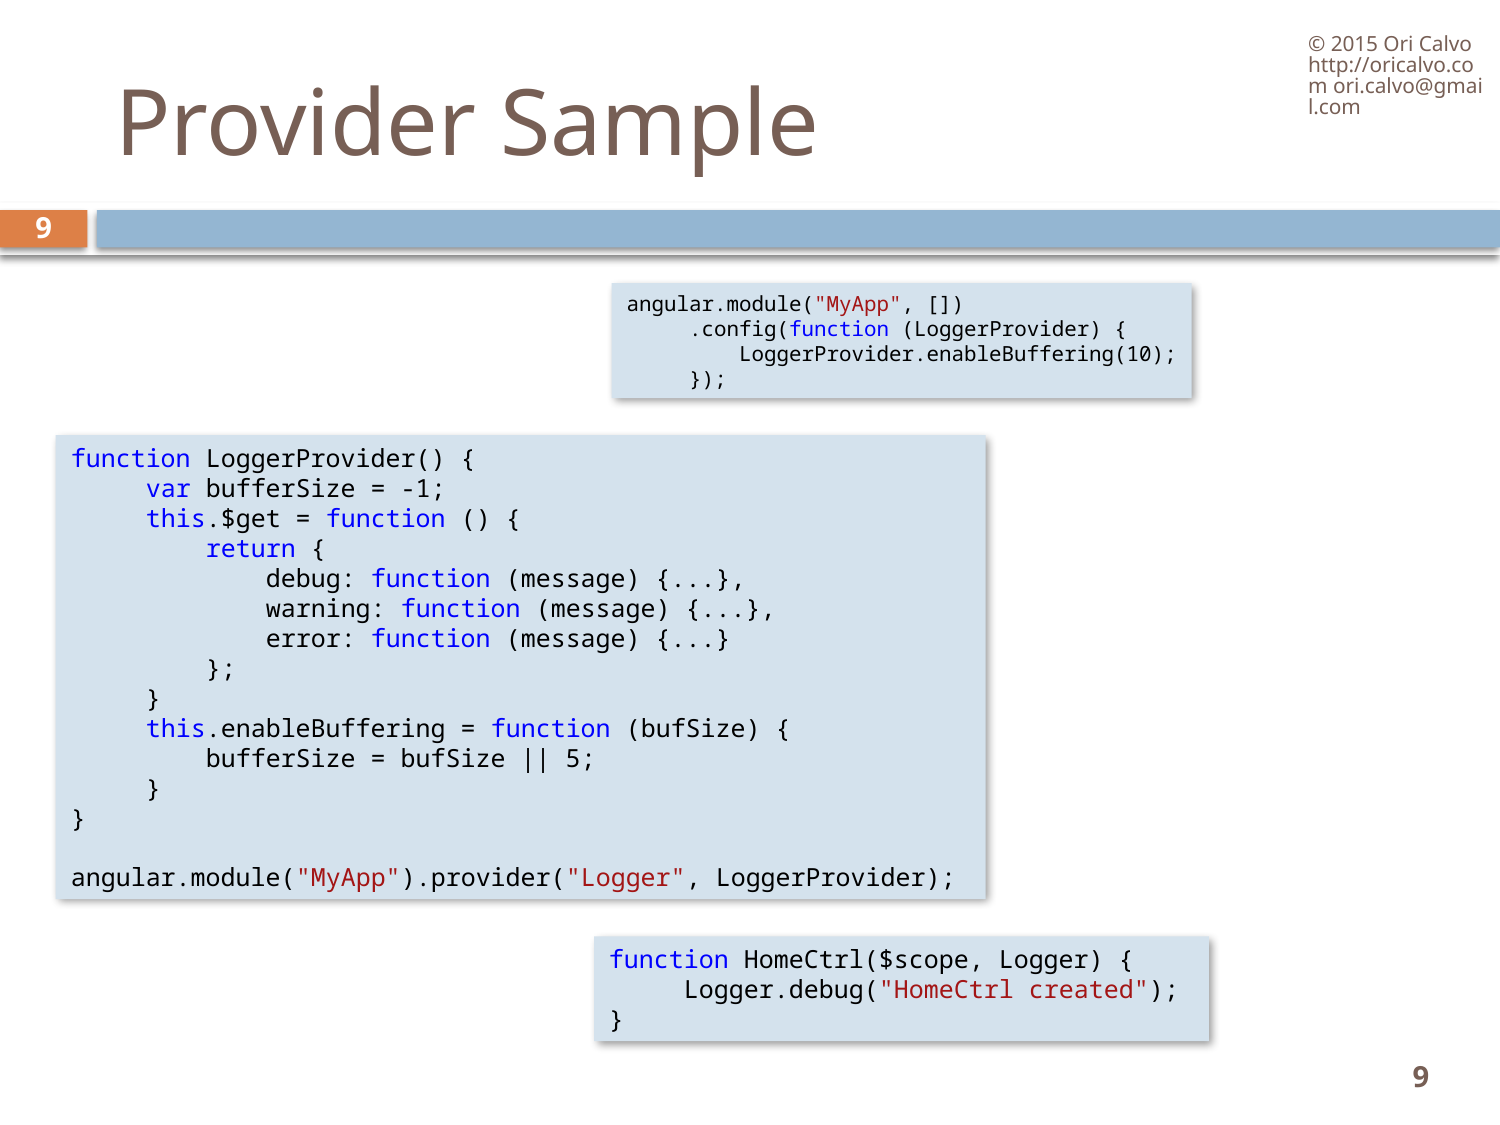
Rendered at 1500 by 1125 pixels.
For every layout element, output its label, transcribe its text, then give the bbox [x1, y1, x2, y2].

title Provider Sample [100, 37, 1438, 200]
footer © 2015 Ori Calvo http://oricalvo.com ori.calvo@gmail.com [1293, 0, 1500, 90]
text_box function HomeCtrl($scope, Logger) { Logger.debug("HomeCtrl created"); } [594, 936, 1209, 1042]
slide_number 9 [0, 208, 88, 249]
text_box angular.module("MyApp", []) .config(function (LoggerProvider) { LoggerProvider.enableBuffering(10); }); [611, 283, 1192, 399]
text_box function LoggerProvider() { var bufferSize = -1; this.$get = function () { return { debug: function (message) {...}, warning: function (message) {...}, error: function (message) {...} }; } this.enableBuffering = function (bufSize) { bufferSize = bufSize || 5; } } angular.module("MyApp").provider("Logger", LoggerProvider); [55, 435, 986, 900]
